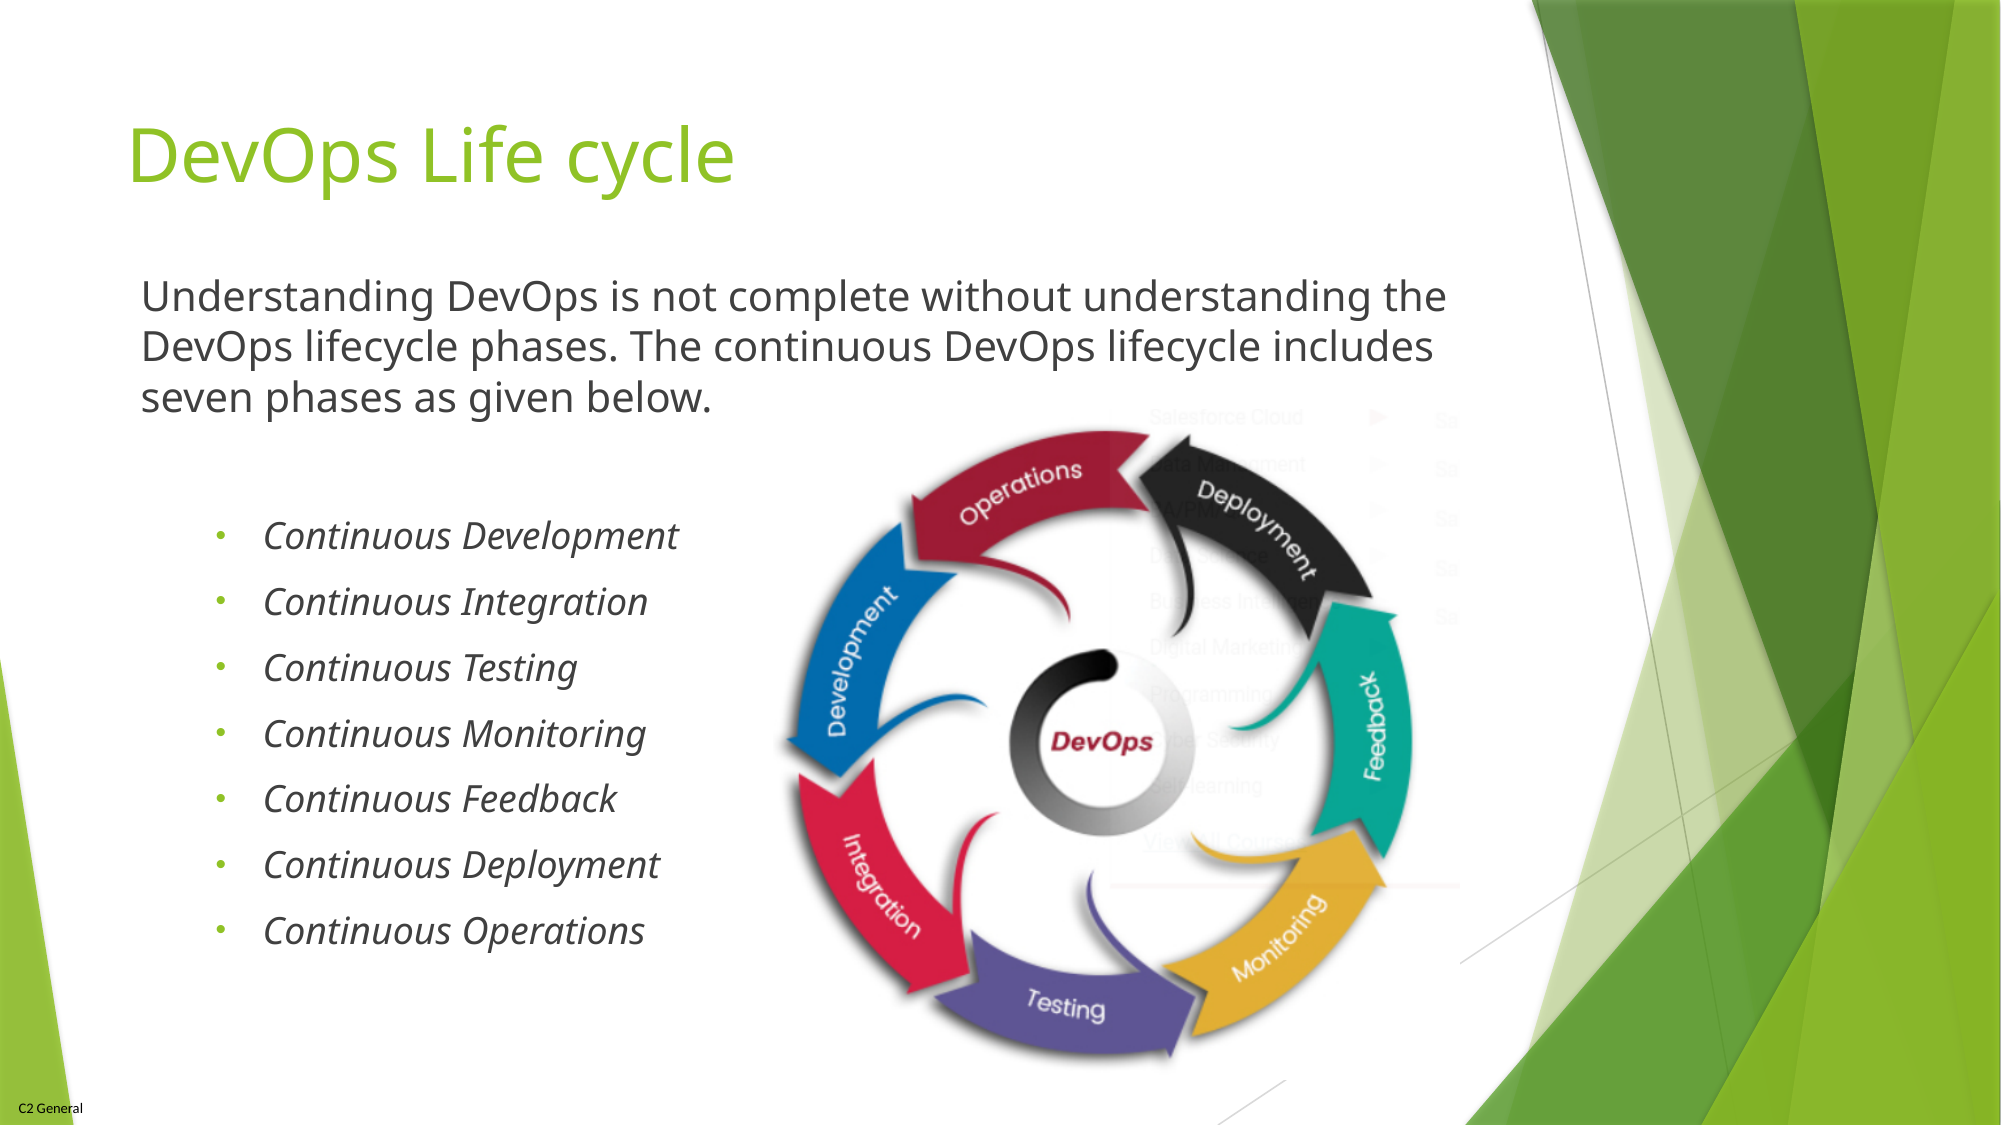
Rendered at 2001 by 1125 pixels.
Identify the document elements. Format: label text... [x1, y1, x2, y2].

list Understanding DevOps is not complete without understanding the DevOps lifecycle phases. The continuous DevOps lifecycle includes seven phases as given below. Continuous Development Continuous Integration Continuous Testing Continuous Monitoring Continuous Feedback Continuous Deployment Continuous Operations [125, 262, 1522, 1006]
title DevOps Life cycle [111, 99, 1522, 317]
picture [772, 409, 1461, 1081]
